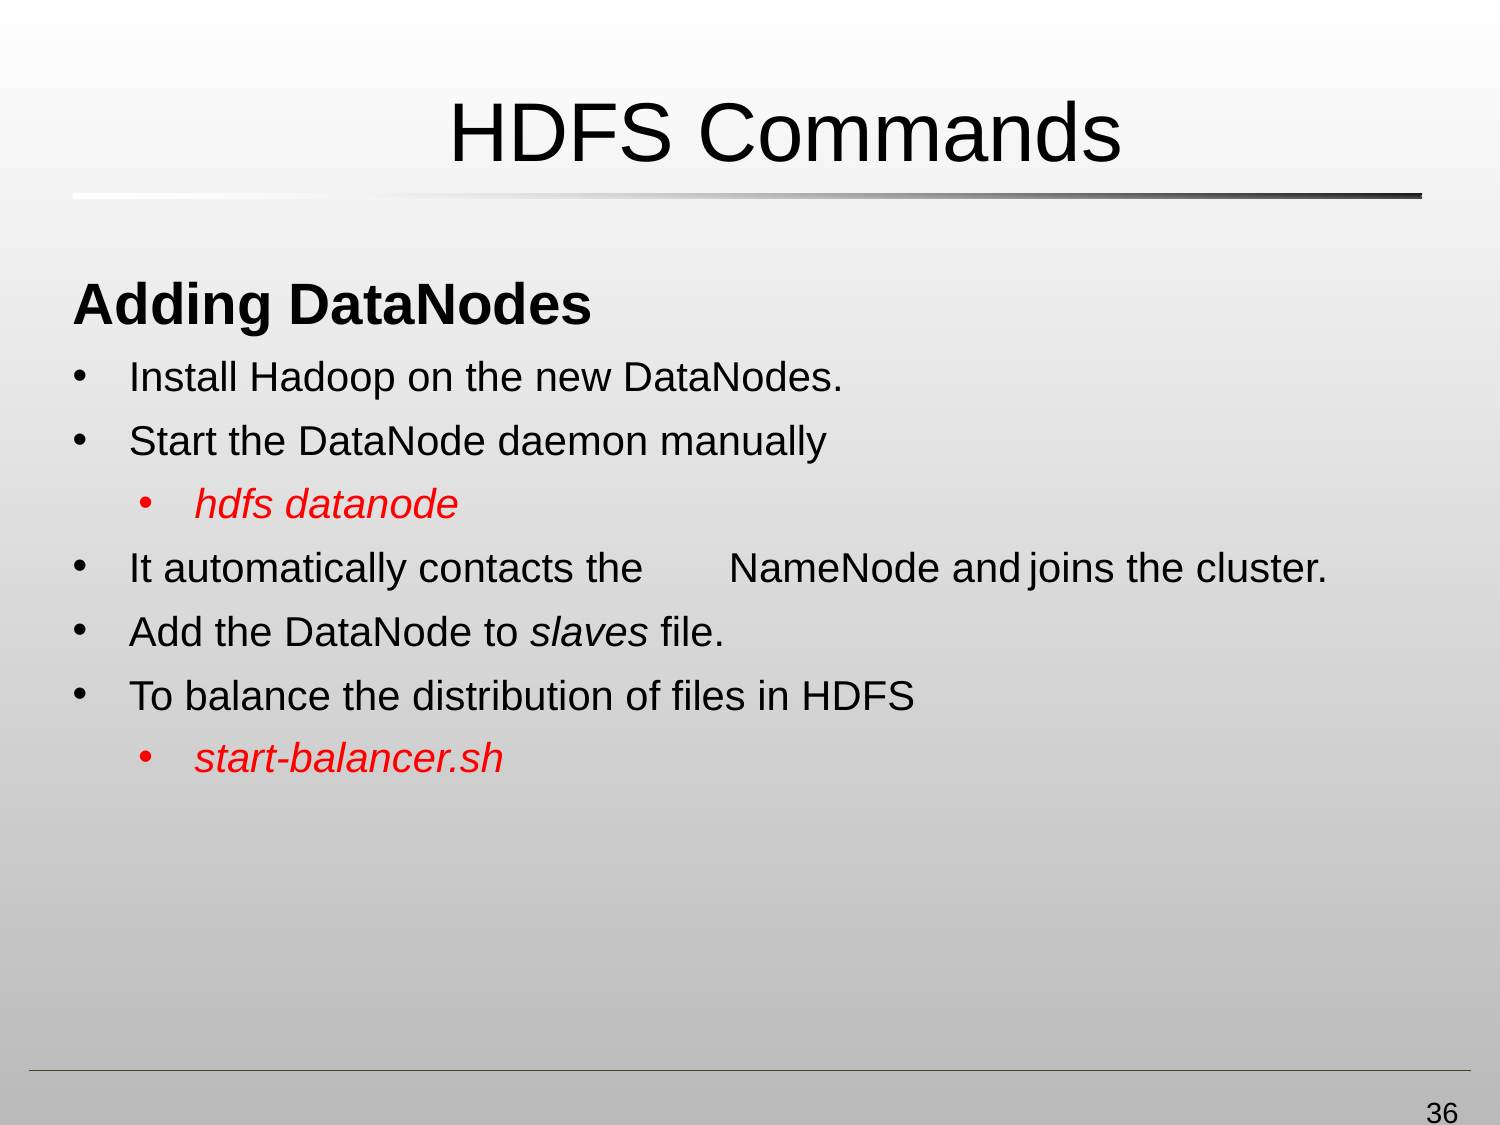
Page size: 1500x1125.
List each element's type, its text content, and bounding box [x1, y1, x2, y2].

slide_number 36 [1421, 1093, 1460, 1125]
text_box [72, 193, 1423, 199]
text_box Adding DataNodes Install Hadoop on the new DataNodes. Start the DataNode daemon manually hdfs datanode It automatically contacts the NameNode and joins the cluster. Add the DataNode to slaves file. To balance the distribution of files in HDFS start-balancer.sh [70, 250, 1460, 974]
title HDFS Commands [70, 75, 1425, 191]
